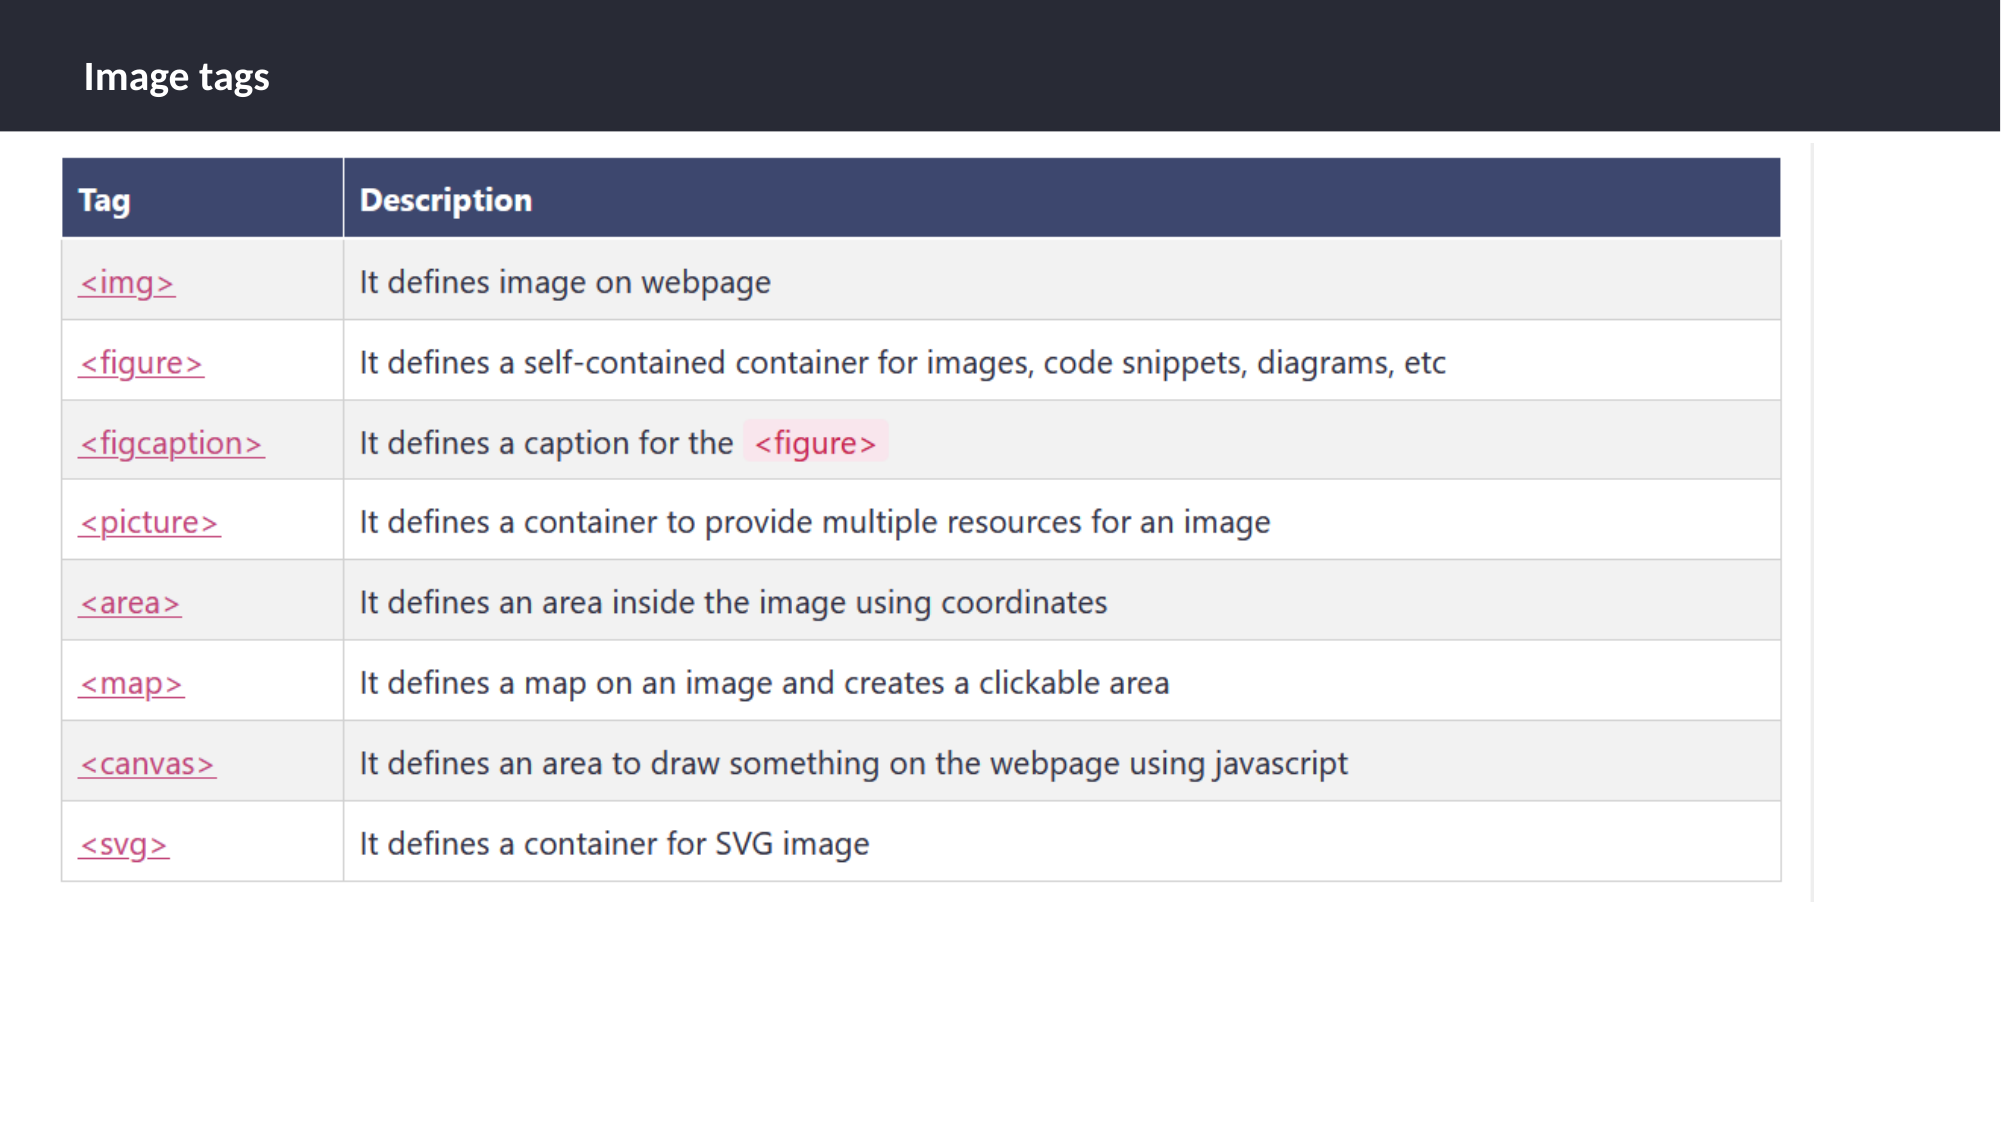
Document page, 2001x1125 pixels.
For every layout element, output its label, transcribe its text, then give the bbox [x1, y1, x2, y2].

text_box Image tags [69, 41, 286, 106]
picture [0, 0, 2001, 1125]
